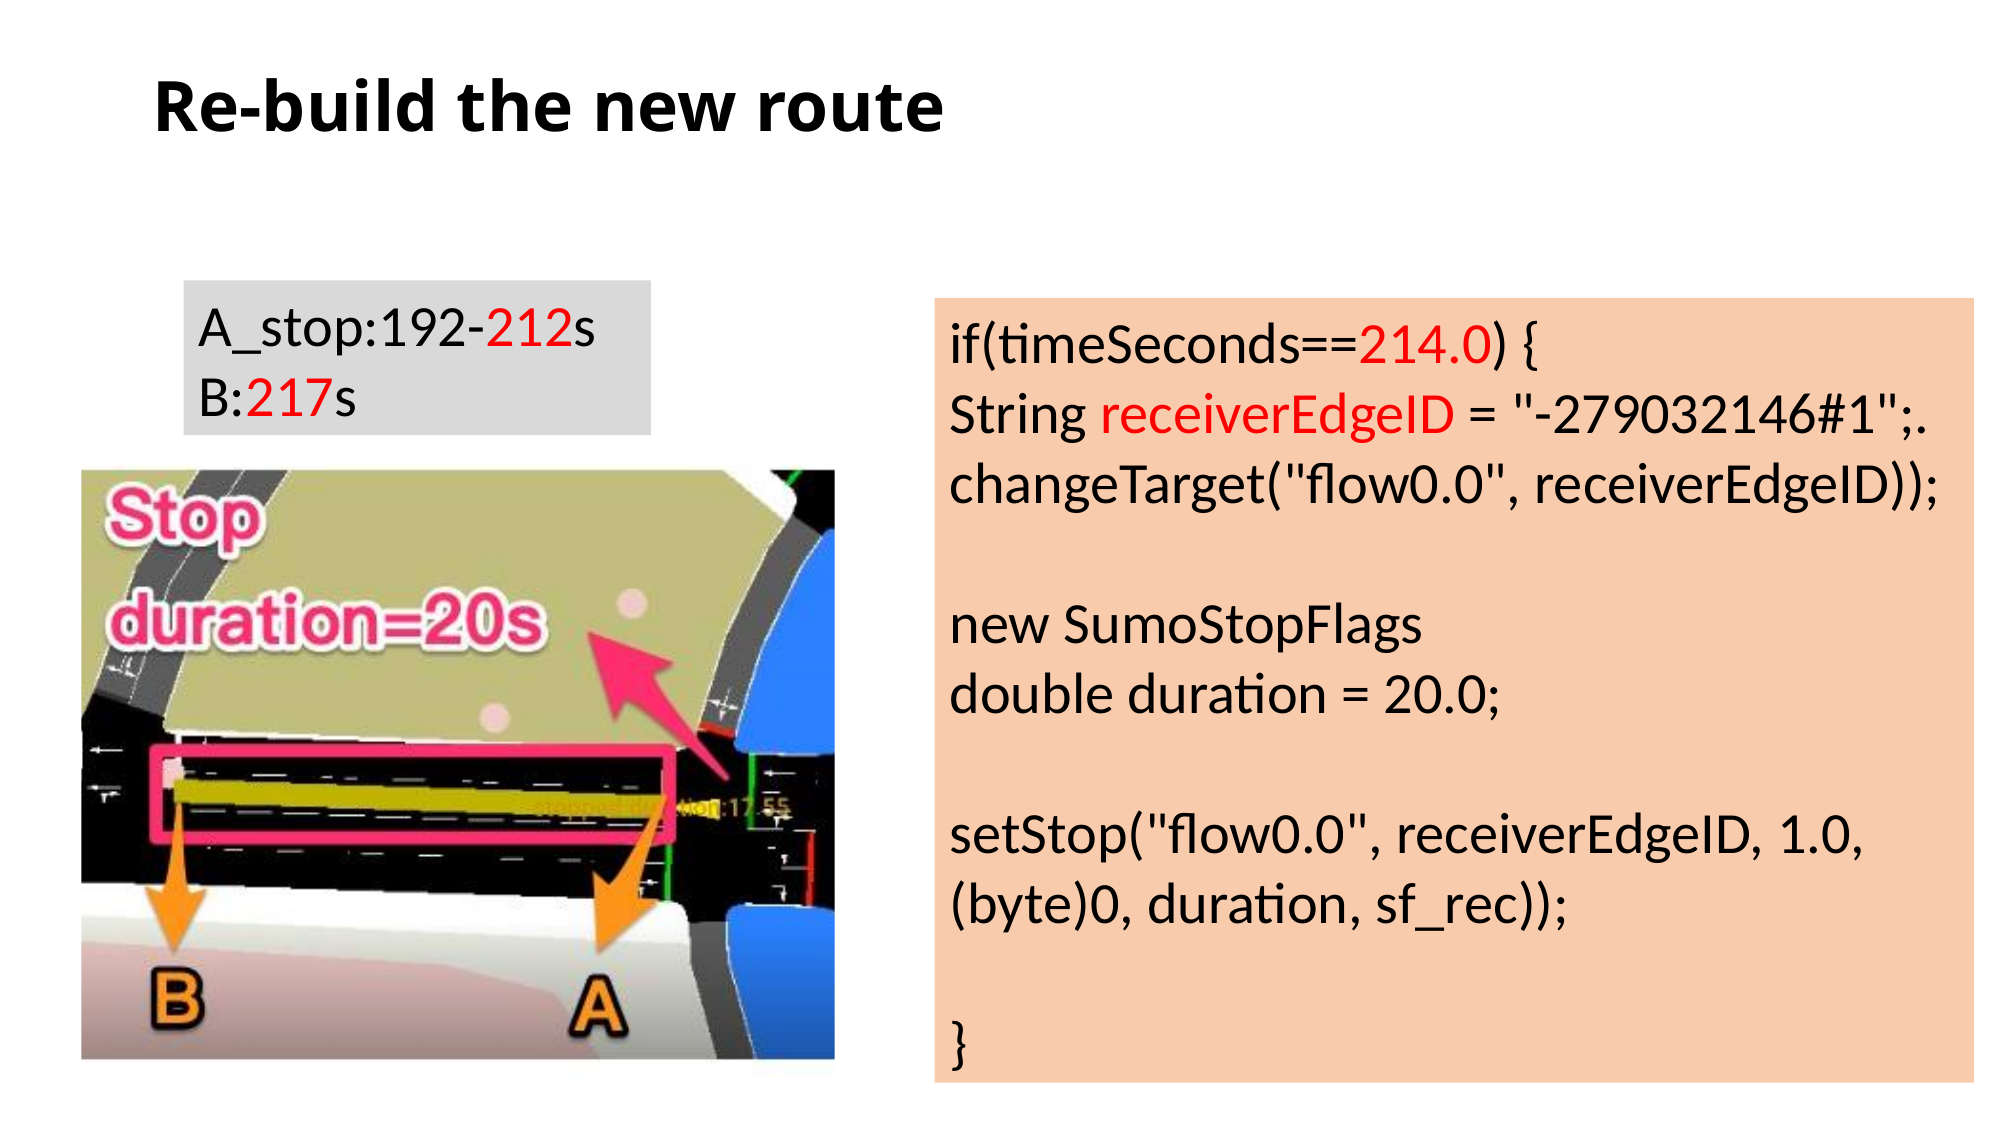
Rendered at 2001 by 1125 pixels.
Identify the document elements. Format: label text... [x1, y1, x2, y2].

text_box A_stop:192-212s B:217s [183, 280, 651, 436]
text_box if(timeSeconds==214.0) { String receiverEdgeID = "-279032146#1";. changeTarget("flow0.0", receiverEdgeID)); new SumoStopFlags double duration = 20.0; setStop("flow0.0", receiverEdgeID, 1.0, (byte)0, duration, sf_rec)); } [934, 297, 1974, 1083]
title Re-build the new route [137, 59, 985, 159]
picture [81, 436, 835, 1077]
